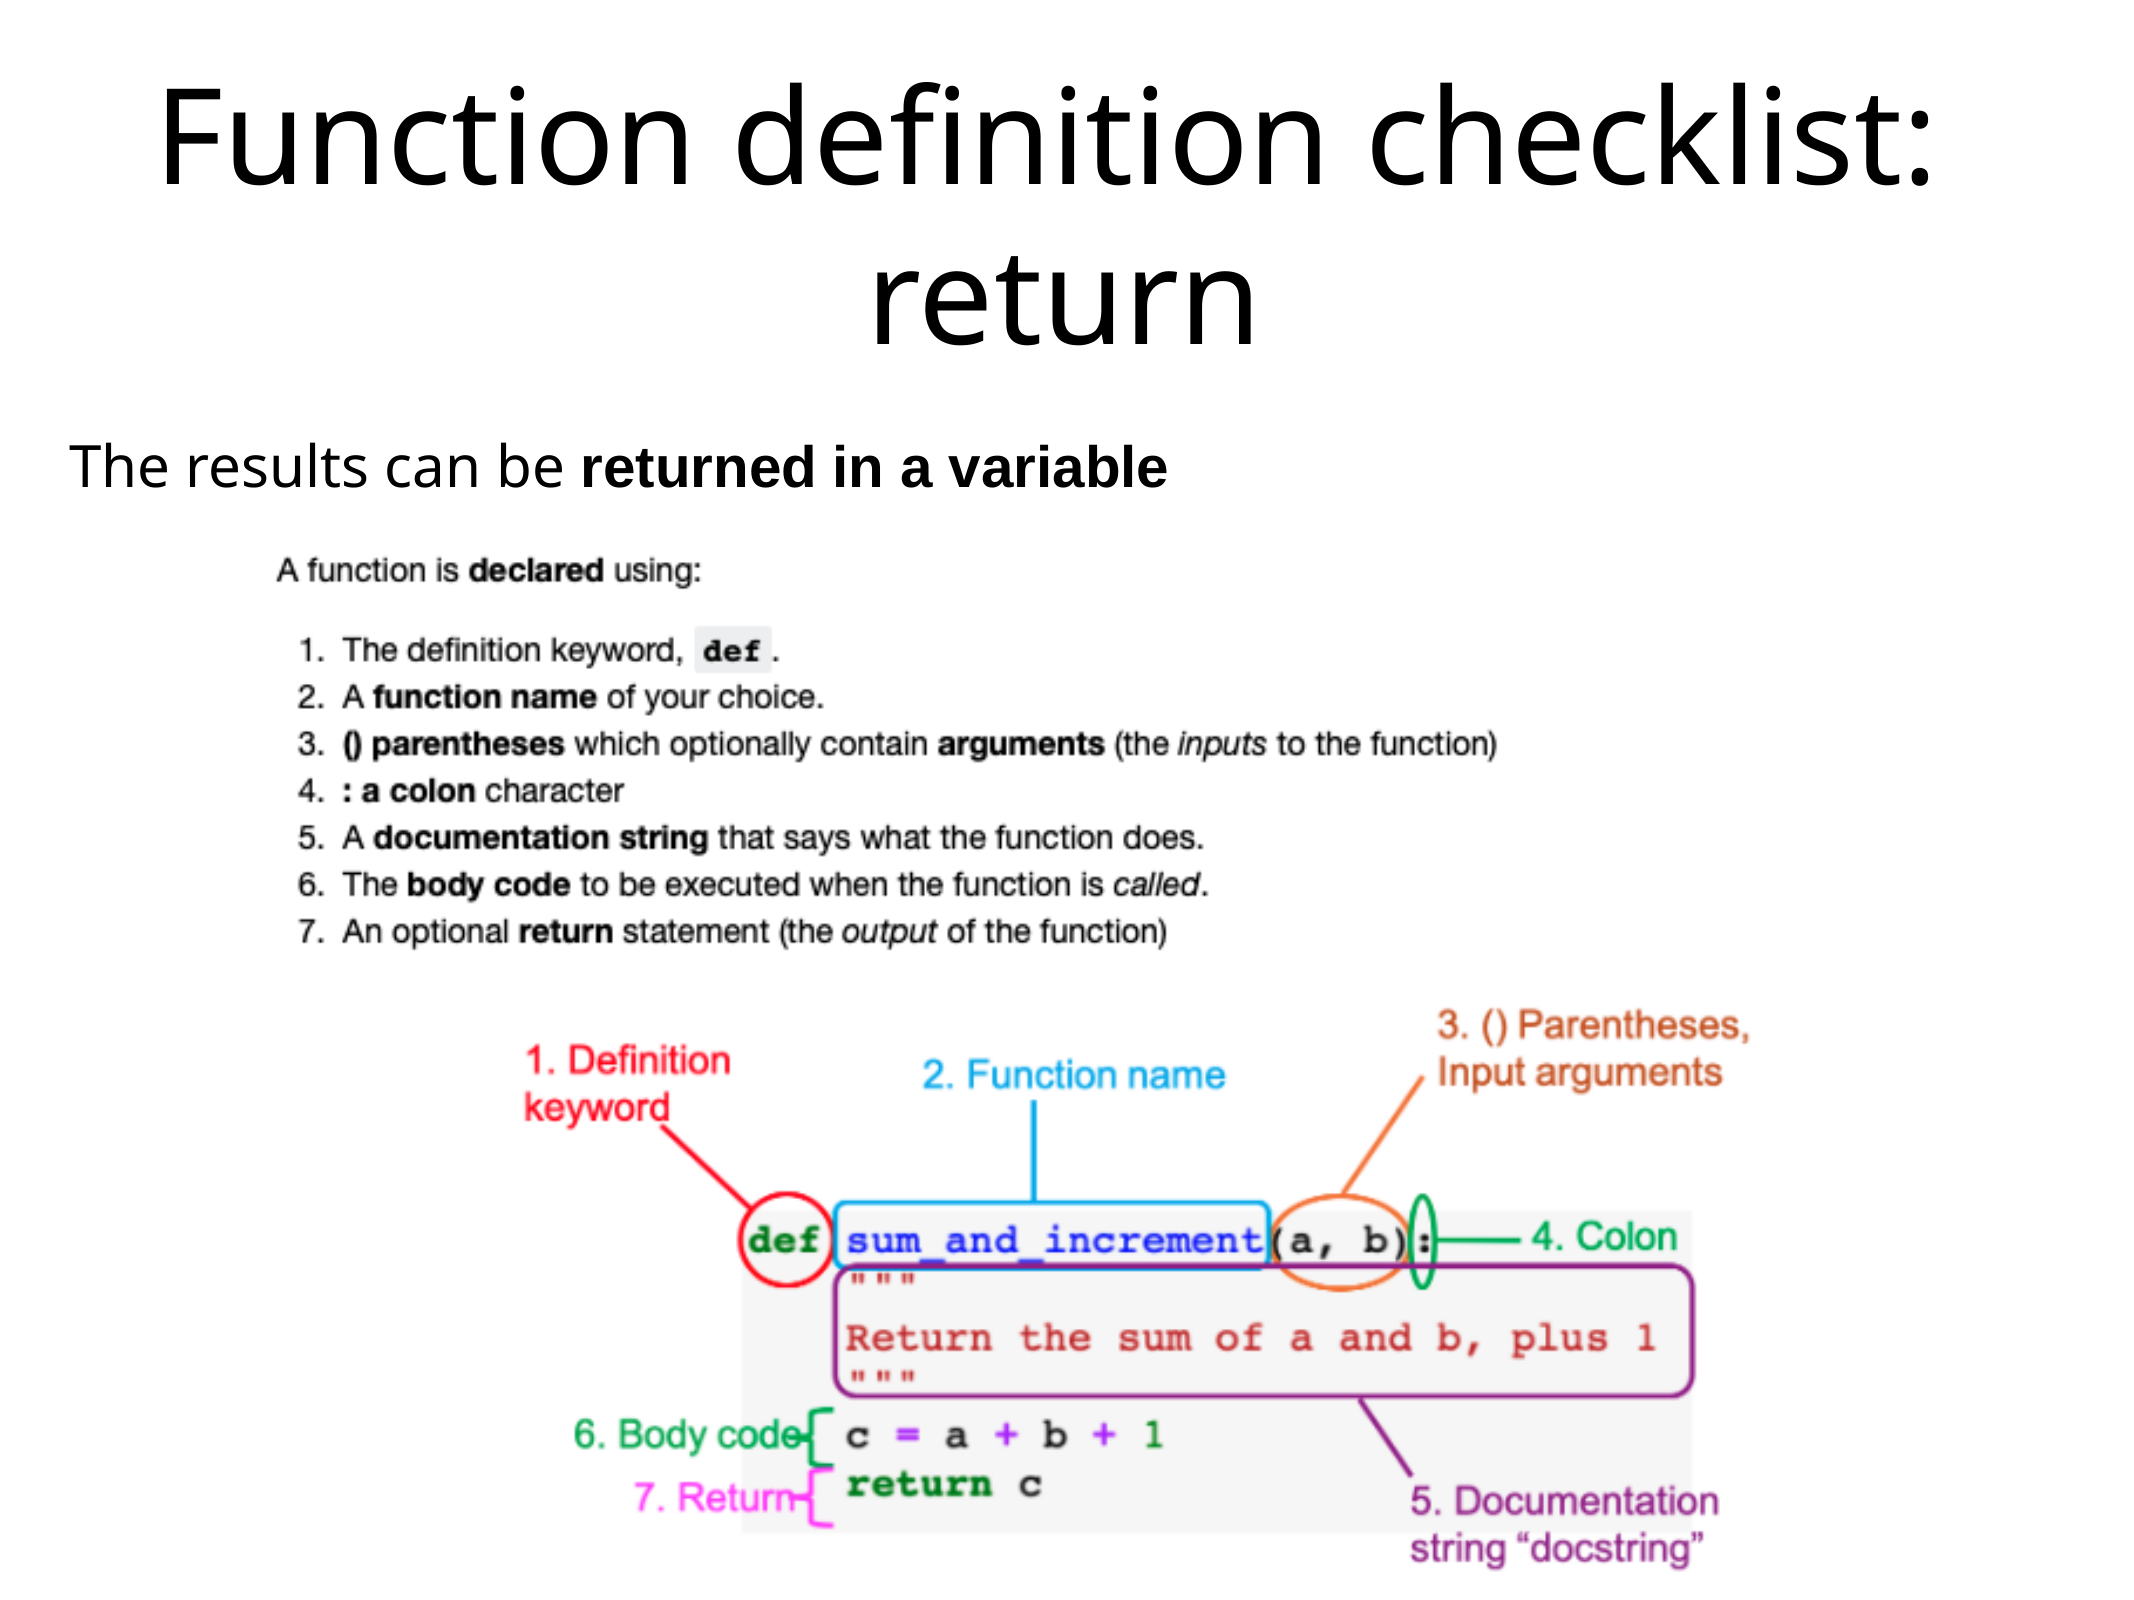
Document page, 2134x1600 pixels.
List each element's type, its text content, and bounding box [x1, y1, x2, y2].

picture [272, 547, 1856, 1600]
text_box Function definition checklist: return [145, 42, 1983, 380]
text_box The results can be returned in a variable [61, 421, 1289, 508]
